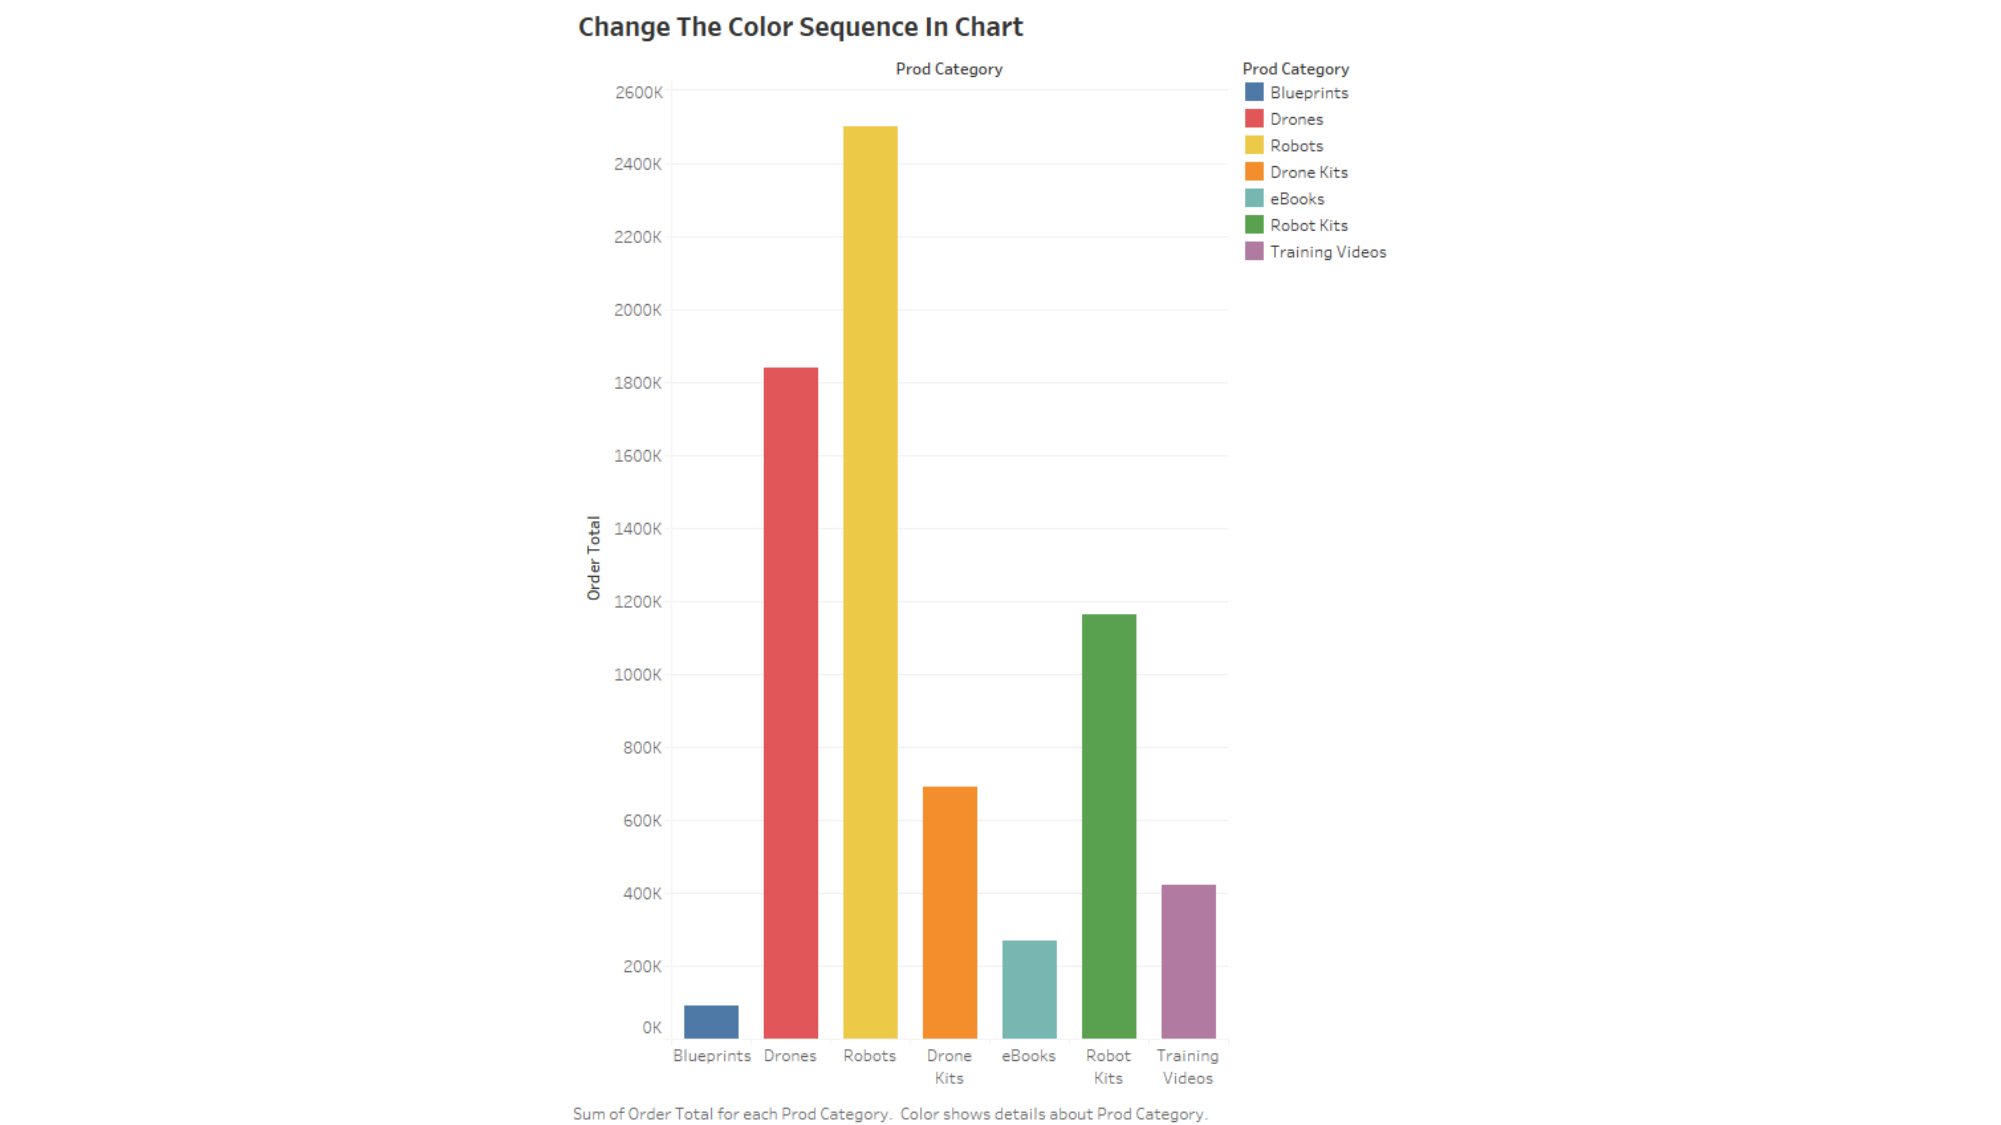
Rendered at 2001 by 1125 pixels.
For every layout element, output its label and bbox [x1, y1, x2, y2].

picture [573, 0, 1427, 1125]
